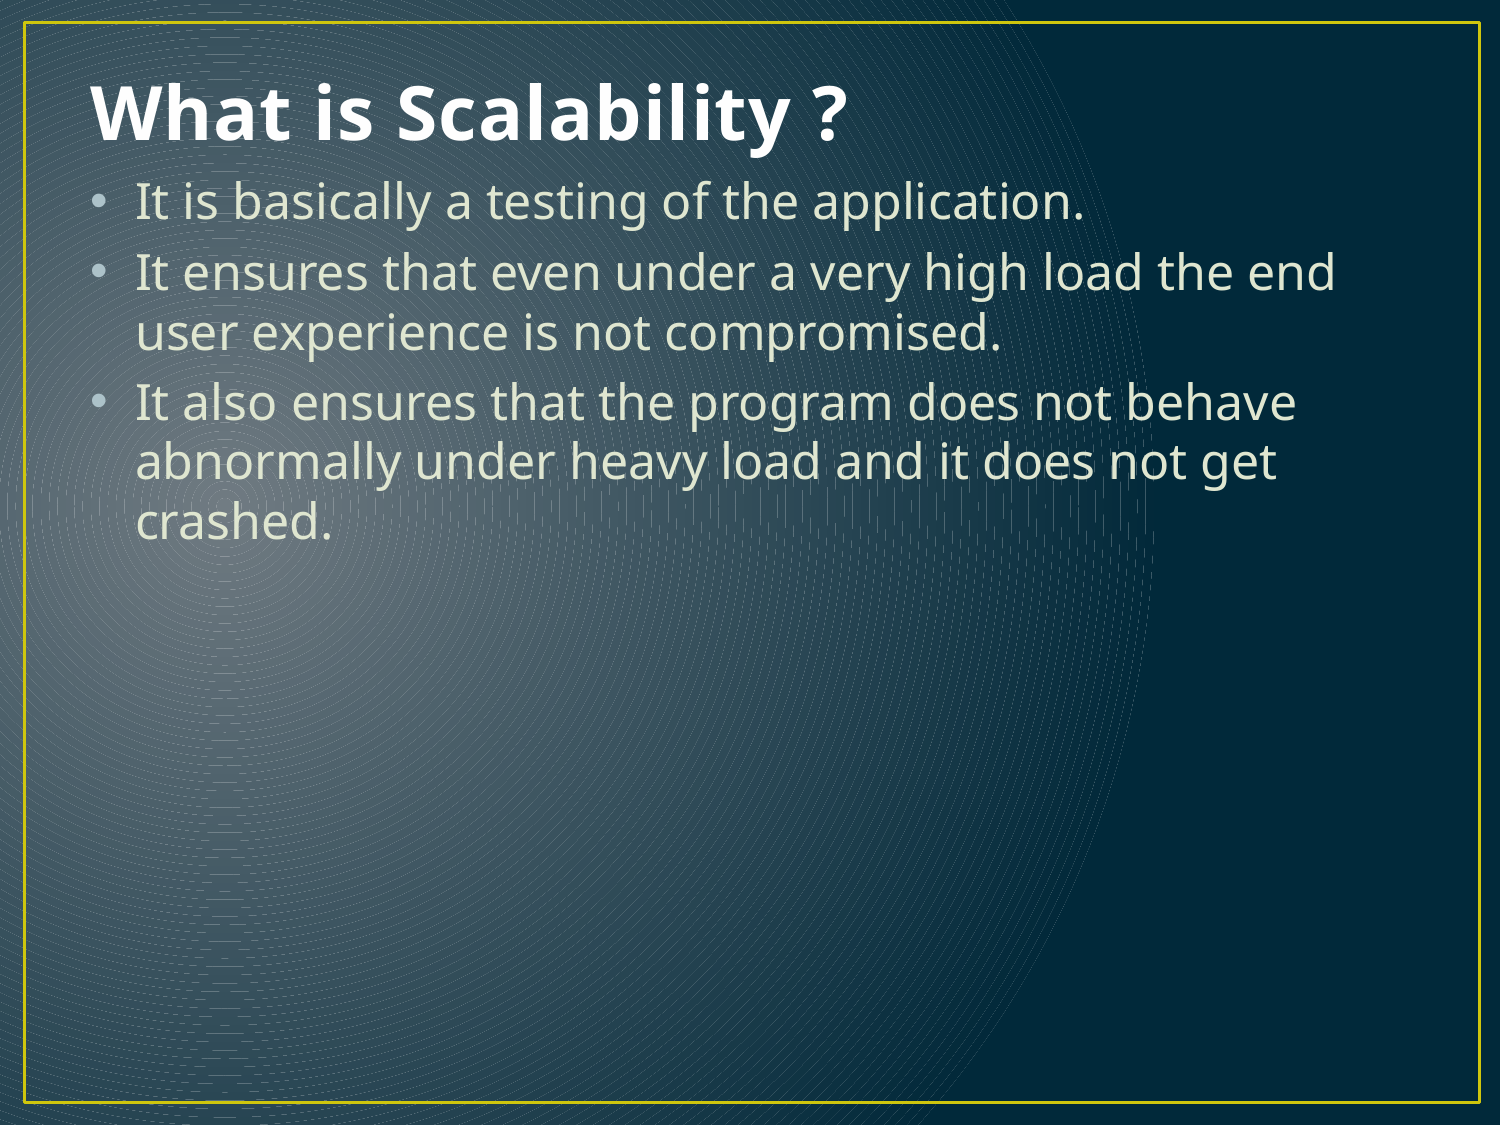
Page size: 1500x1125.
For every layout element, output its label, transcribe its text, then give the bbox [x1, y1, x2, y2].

list It is basically a testing of the application. It ensures that even under a very high load the end user experience is not compromised. It also ensures that the program does not behave abnormally under heavy load and it does not get crashed. [75, 162, 1425, 1005]
title What is Scalability ? [75, 45, 1425, 162]
